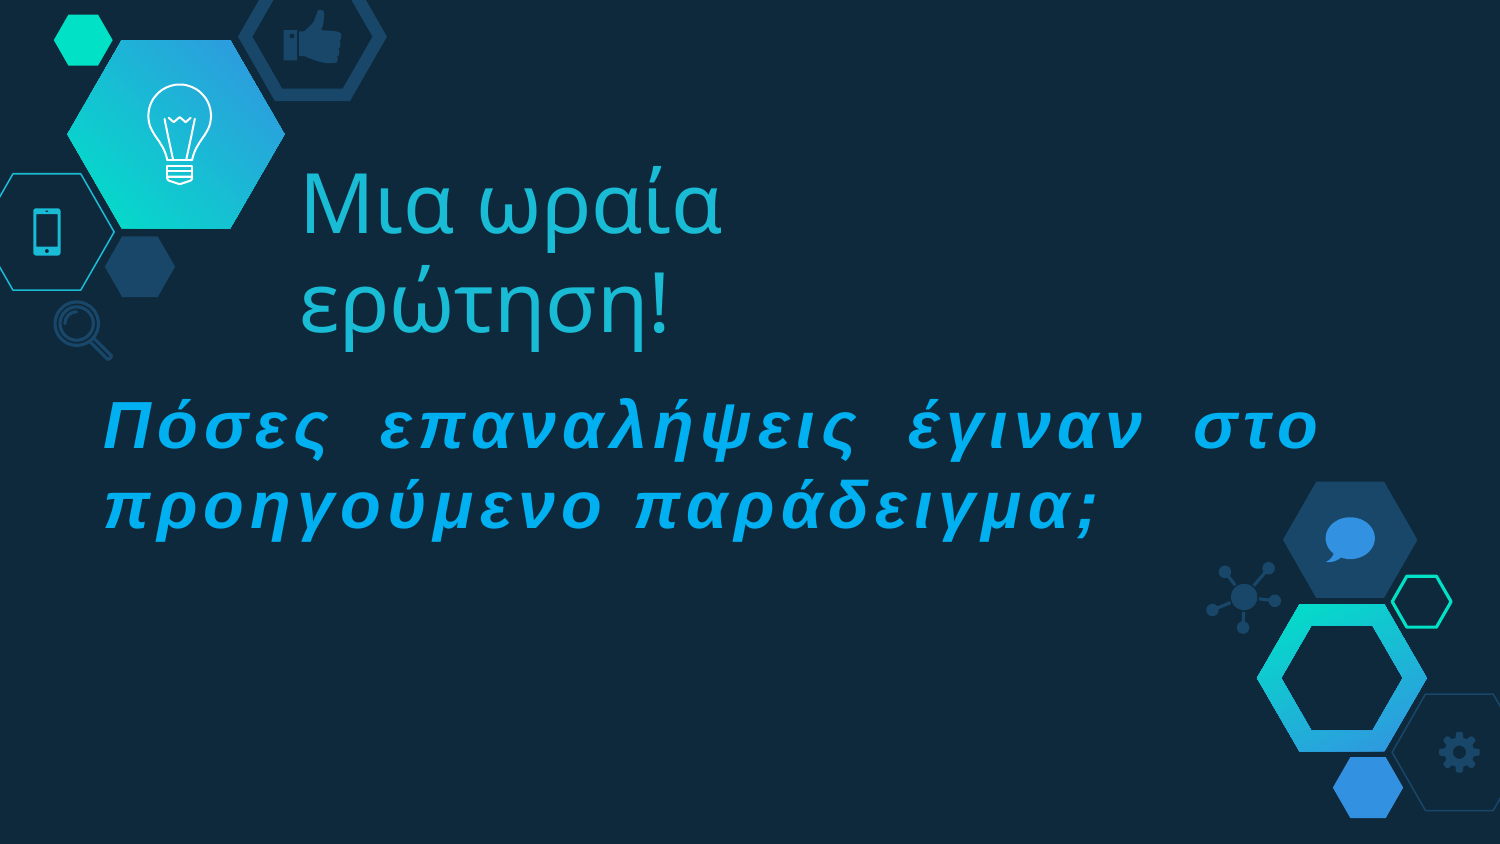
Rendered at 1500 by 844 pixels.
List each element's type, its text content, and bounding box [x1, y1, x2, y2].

text_box Πόσες επαναλήψεις έγιναν στο προηγούμενο παράδειγμα; [88, 374, 1341, 550]
title Μια ωραία ερώτηση! [284, 134, 1096, 241]
